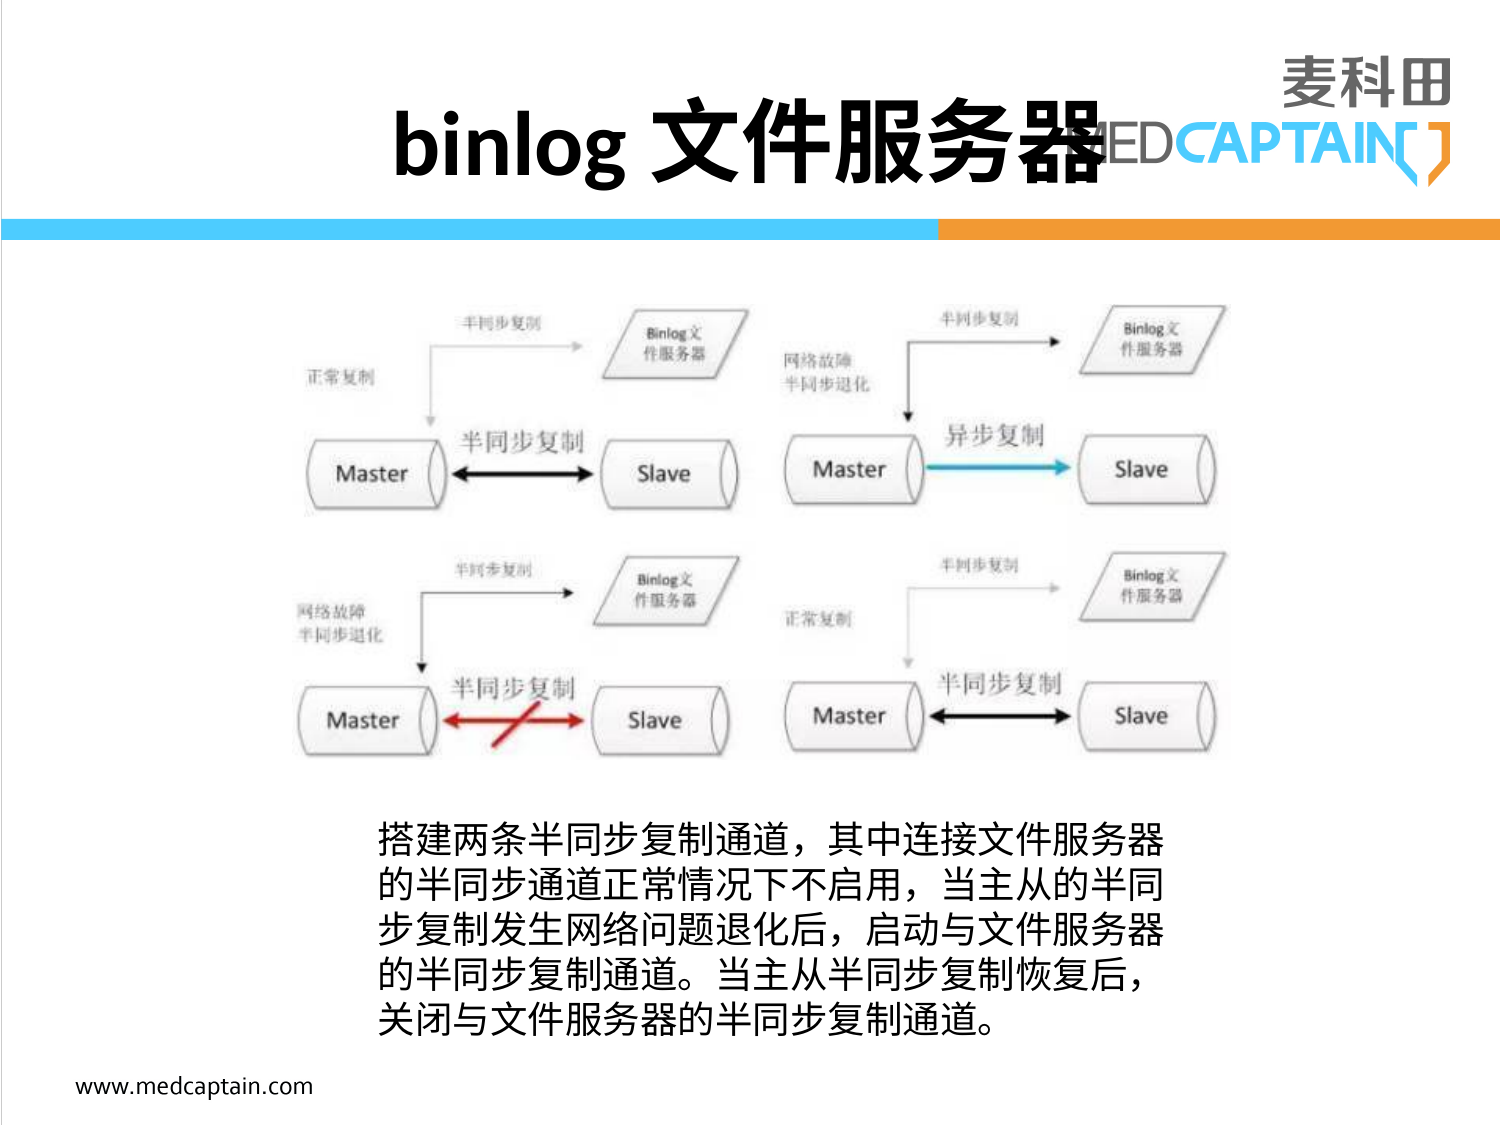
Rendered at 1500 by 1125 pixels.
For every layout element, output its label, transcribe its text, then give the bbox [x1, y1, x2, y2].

picture [0, 0, 1500, 1125]
text_box 搭建两条半同步复制通道，其中连接文件服务器的半同步通道正常情况下不启用，当主从的半同步复制发生网络问题退化后，启动与文件服务器的半同步复制通道。当主从半同步复制恢复后，关闭与文件服务器的半同步复制通道。 [363, 808, 1207, 1049]
title binlog文件服务器 [75, 45, 1425, 233]
